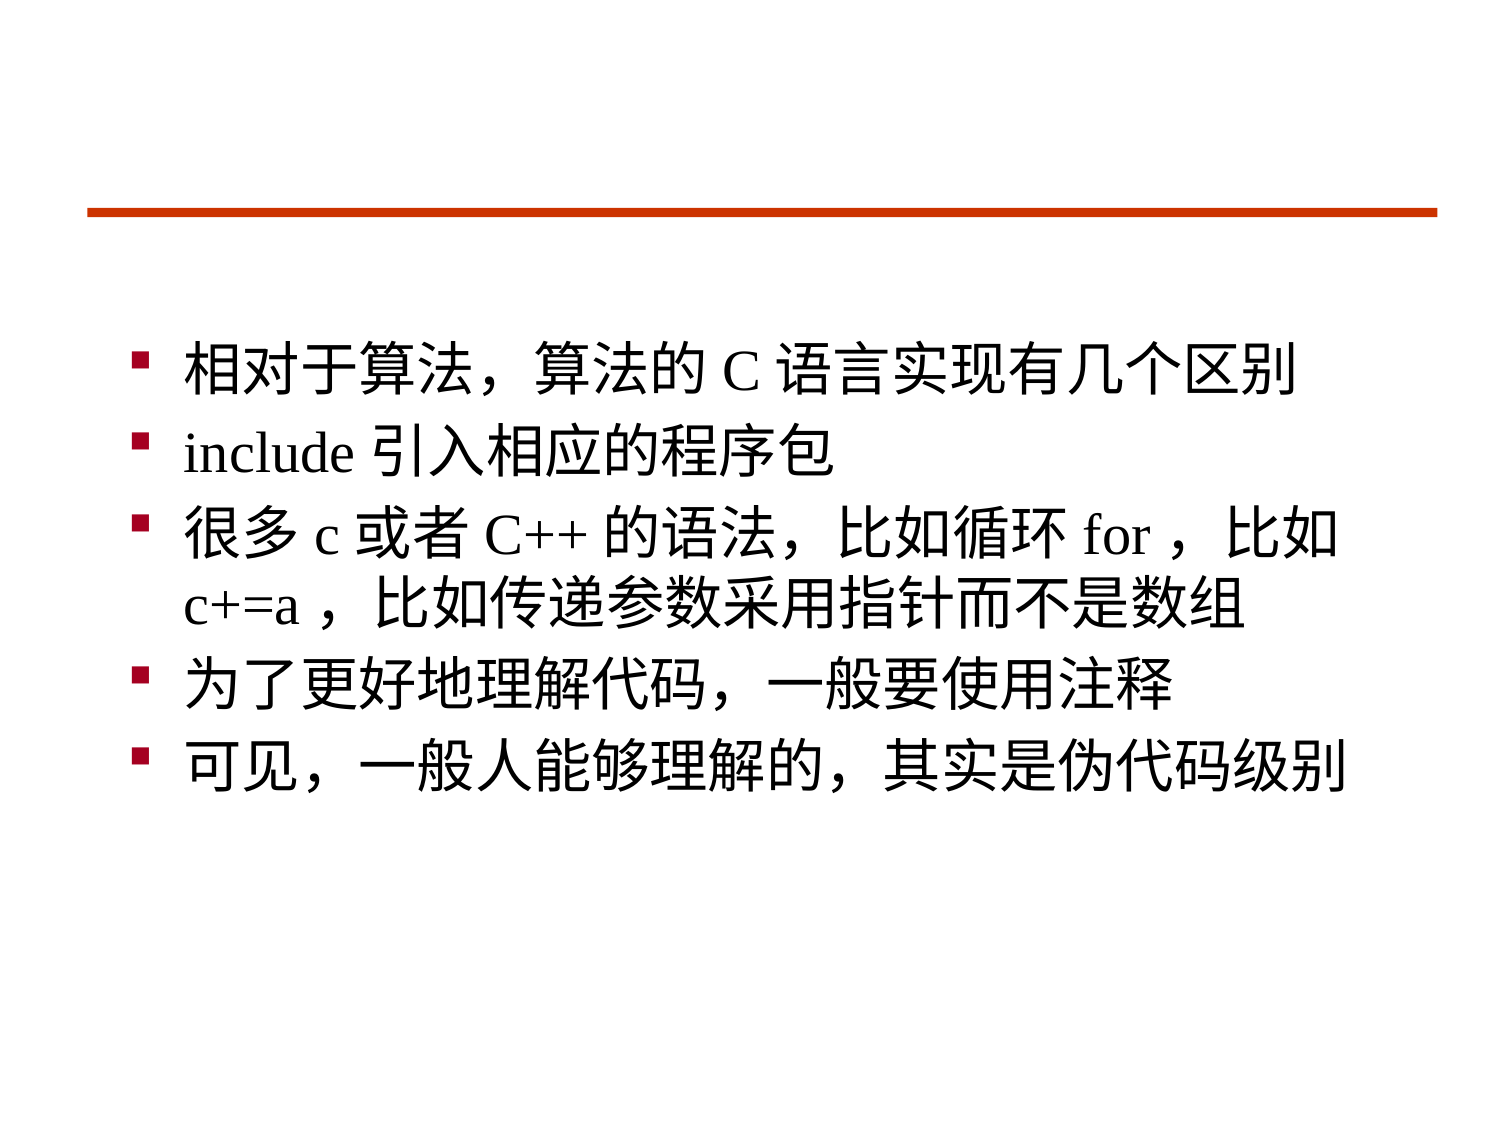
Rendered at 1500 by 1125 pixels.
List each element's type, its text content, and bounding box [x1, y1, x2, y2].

list 相对于算法，算法的C语言实现有几个区别 include引入相应的程序包 很多c或者C++的语法，比如循环for，比如c+=a，比如传递参数采用指针而不是数组 为了更好地理解代码，一般要使用注释 可见，一般人能够理解的，其实是伪代码级别 [112, 324, 1388, 1000]
